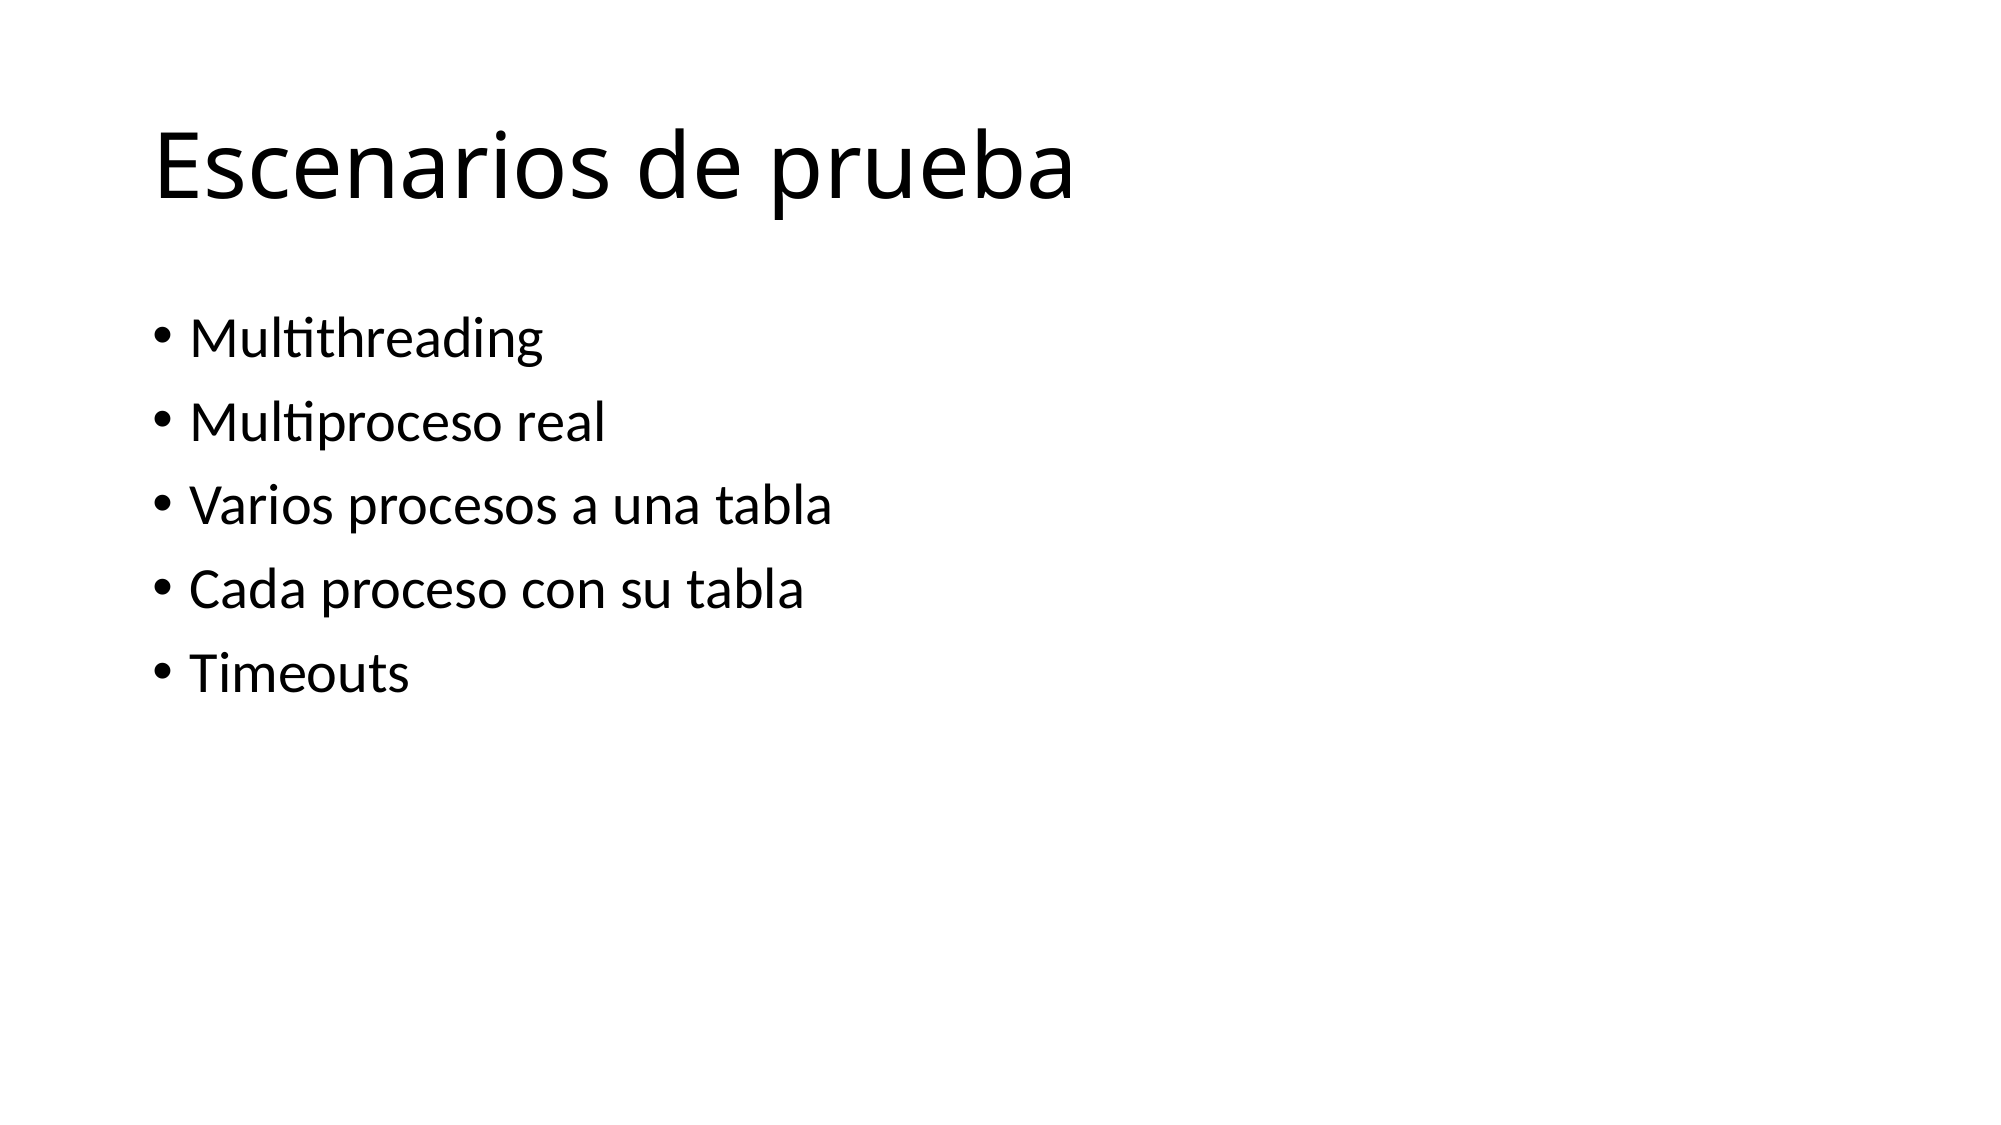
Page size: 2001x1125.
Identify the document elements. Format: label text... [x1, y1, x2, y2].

list Multithreading Multiproceso real Varios procesos a una tabla Cada proceso con su tabla Timeouts [137, 299, 1863, 1014]
title Escenarios de prueba [137, 59, 1863, 278]
